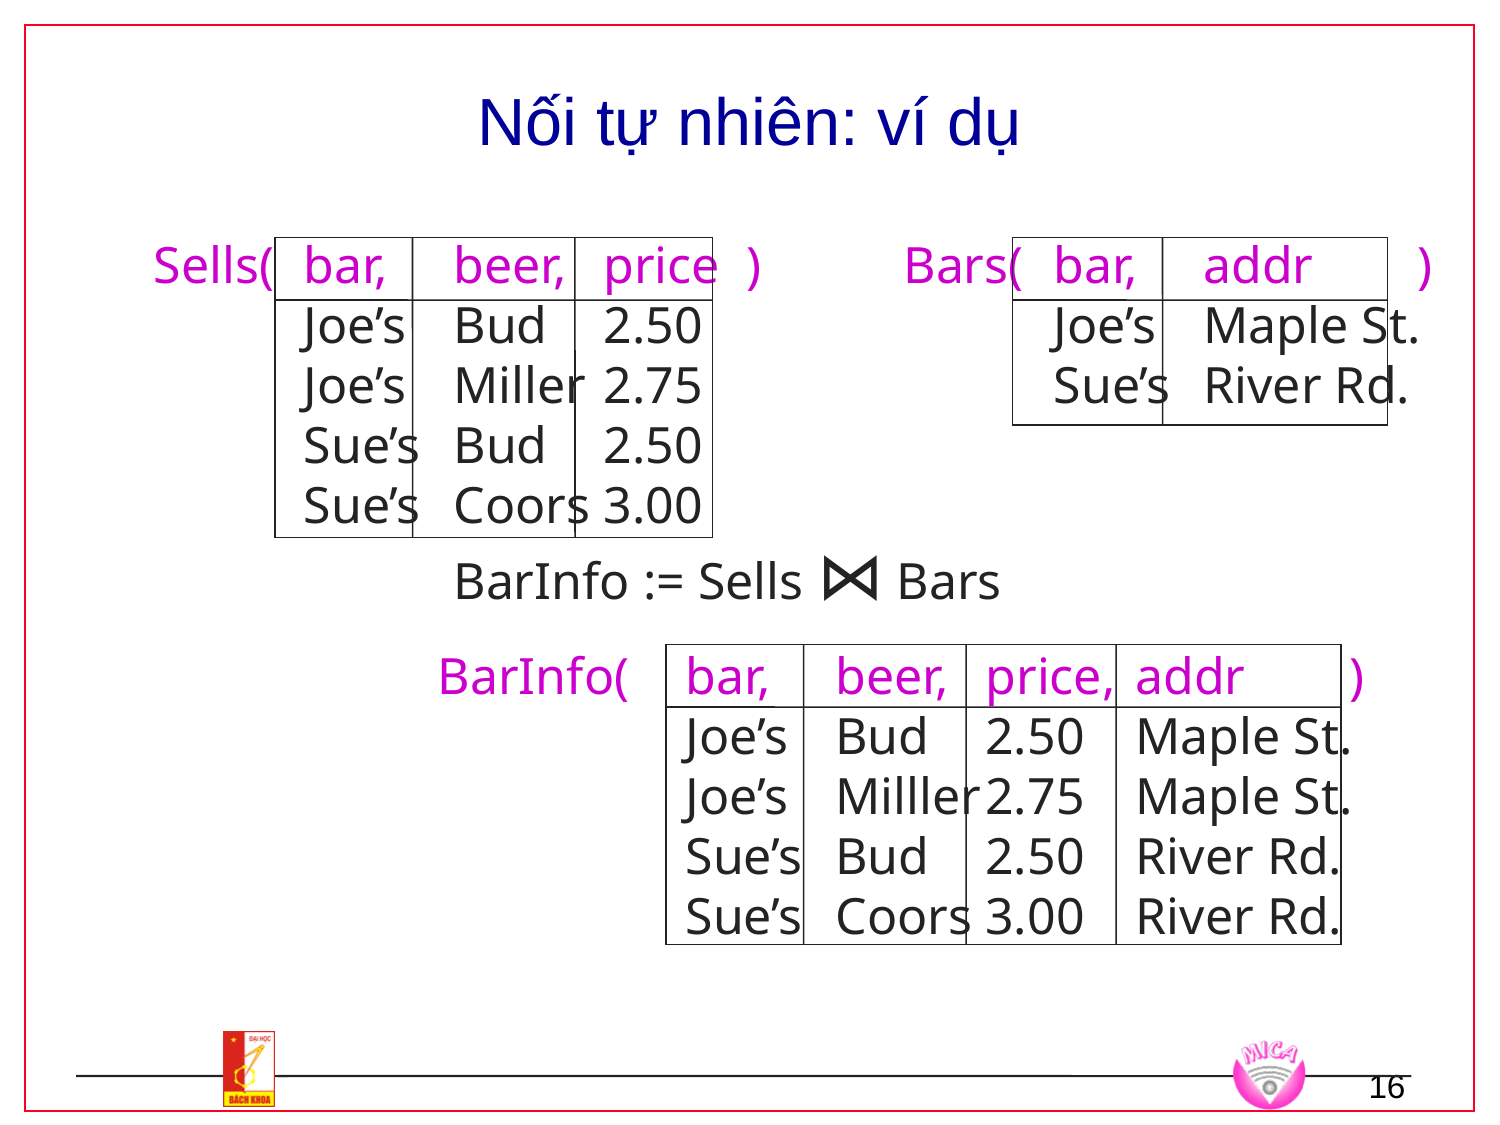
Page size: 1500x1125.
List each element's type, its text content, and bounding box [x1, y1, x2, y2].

text_box Sells( bar, beer, price ) Bars( bar, addr ) Joe’s Bud 2.50 Joe’s Maple St. Joe’s Miller 2.75 Sue’s River Rd. Sue’s Bud 2.50 Sue’s Coors 3.00 BarInfo := Sells ⋈ Bars [138, 225, 1448, 621]
picture [222, 1030, 276, 1108]
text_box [274, 237, 713, 538]
text_box [1163, 237, 1388, 300]
picture [1231, 1039, 1307, 1111]
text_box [363, 637, 1388, 953]
title Nối tự nhiên: ví dụ [111, 74, 1388, 163]
text_box [1012, 237, 1162, 300]
text_box [1012, 301, 1162, 425]
text_box [1163, 301, 1388, 425]
